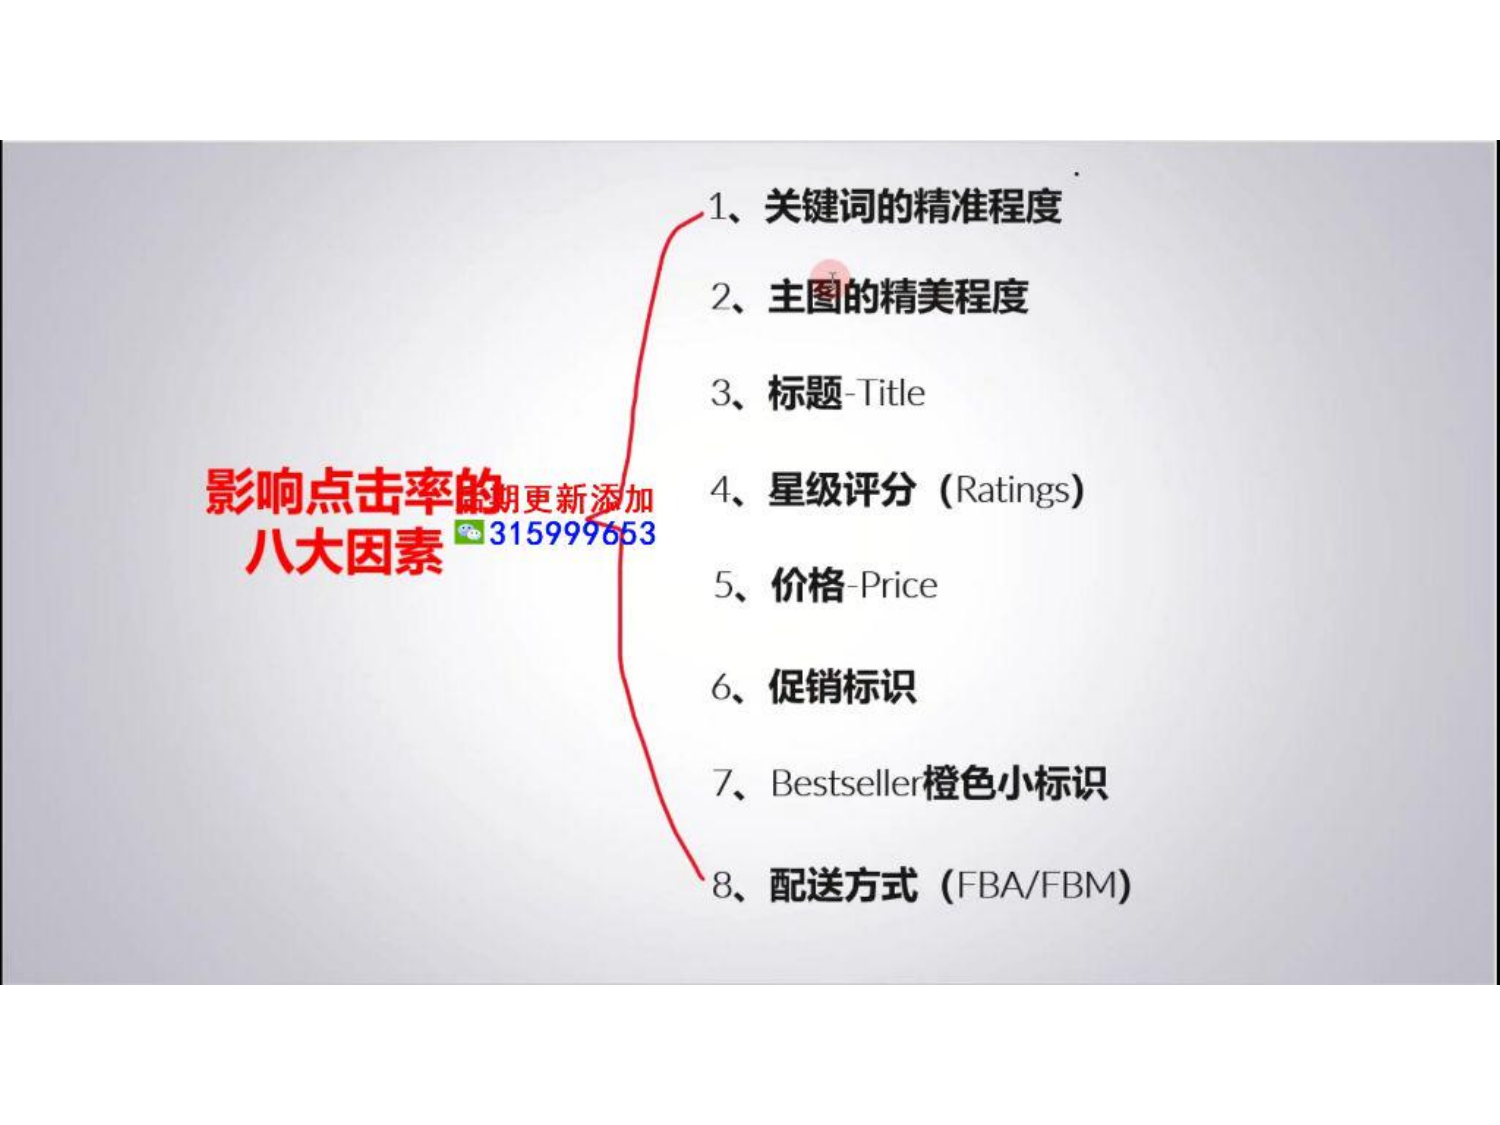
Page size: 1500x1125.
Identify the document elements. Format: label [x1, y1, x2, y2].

picture [0, 140, 1500, 985]
